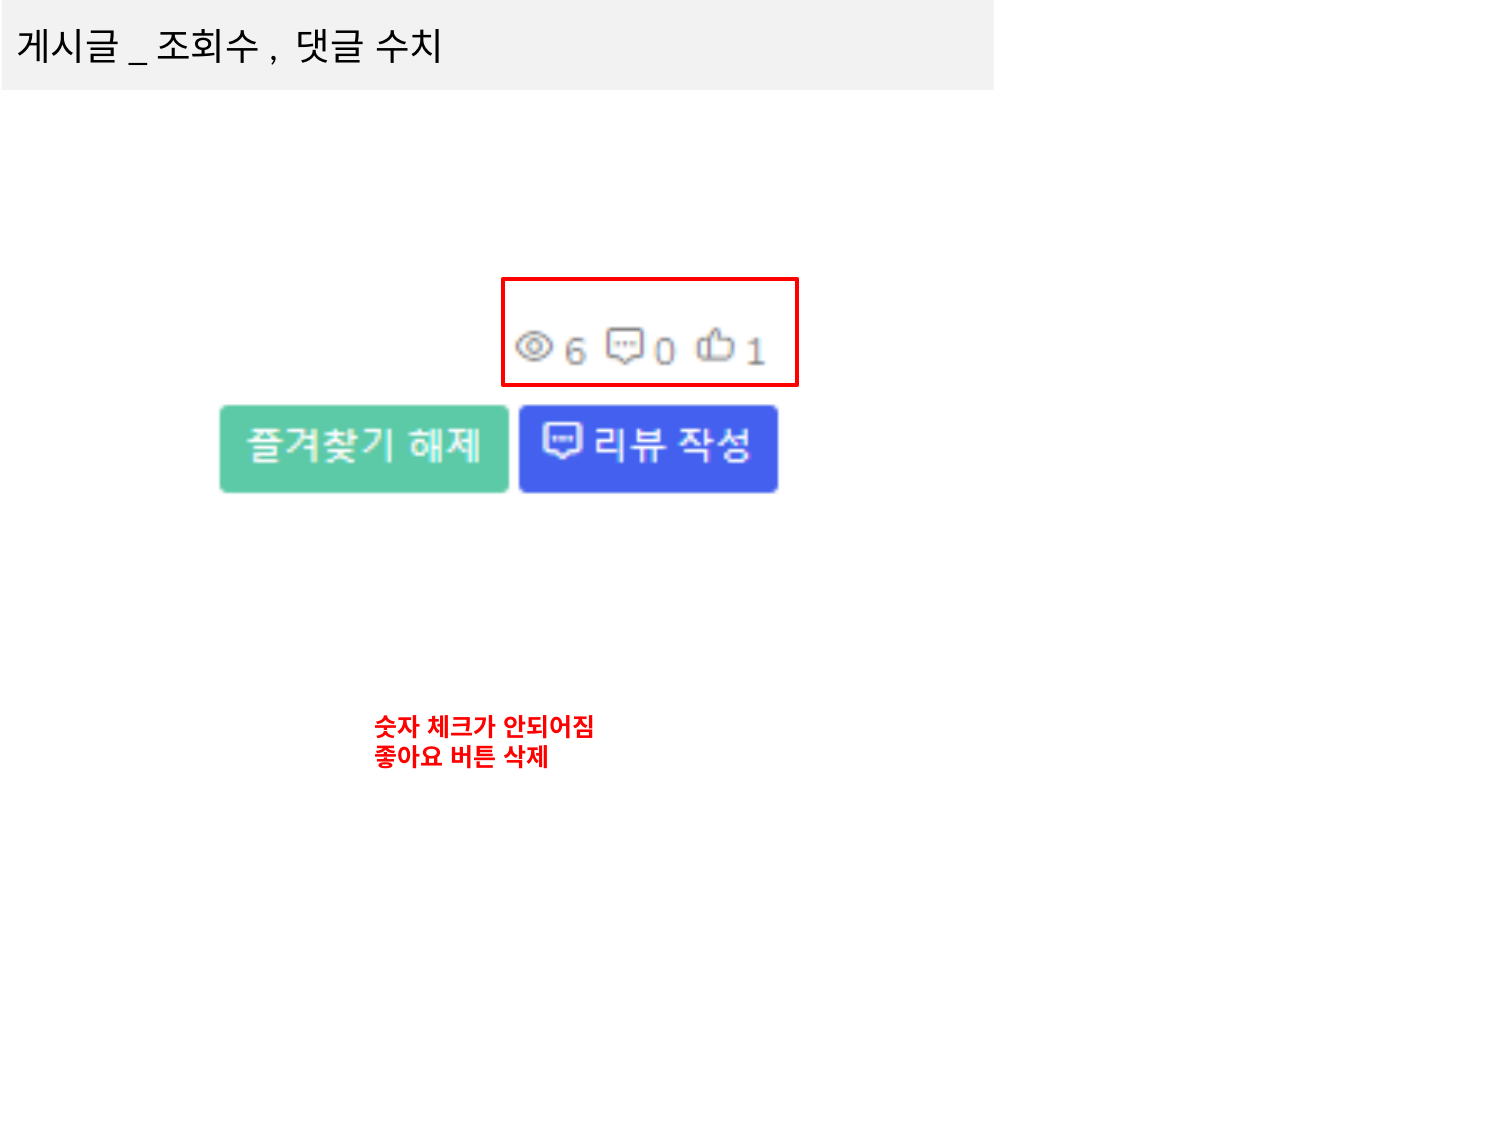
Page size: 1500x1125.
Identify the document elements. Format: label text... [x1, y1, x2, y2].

text_box 숫자 체크가 안되어짐 좋아요 버튼 삭제 [360, 704, 1211, 779]
text_box 게시글_조회수, 댓글 수치 [0, 0, 996, 92]
picture [147, 231, 833, 575]
